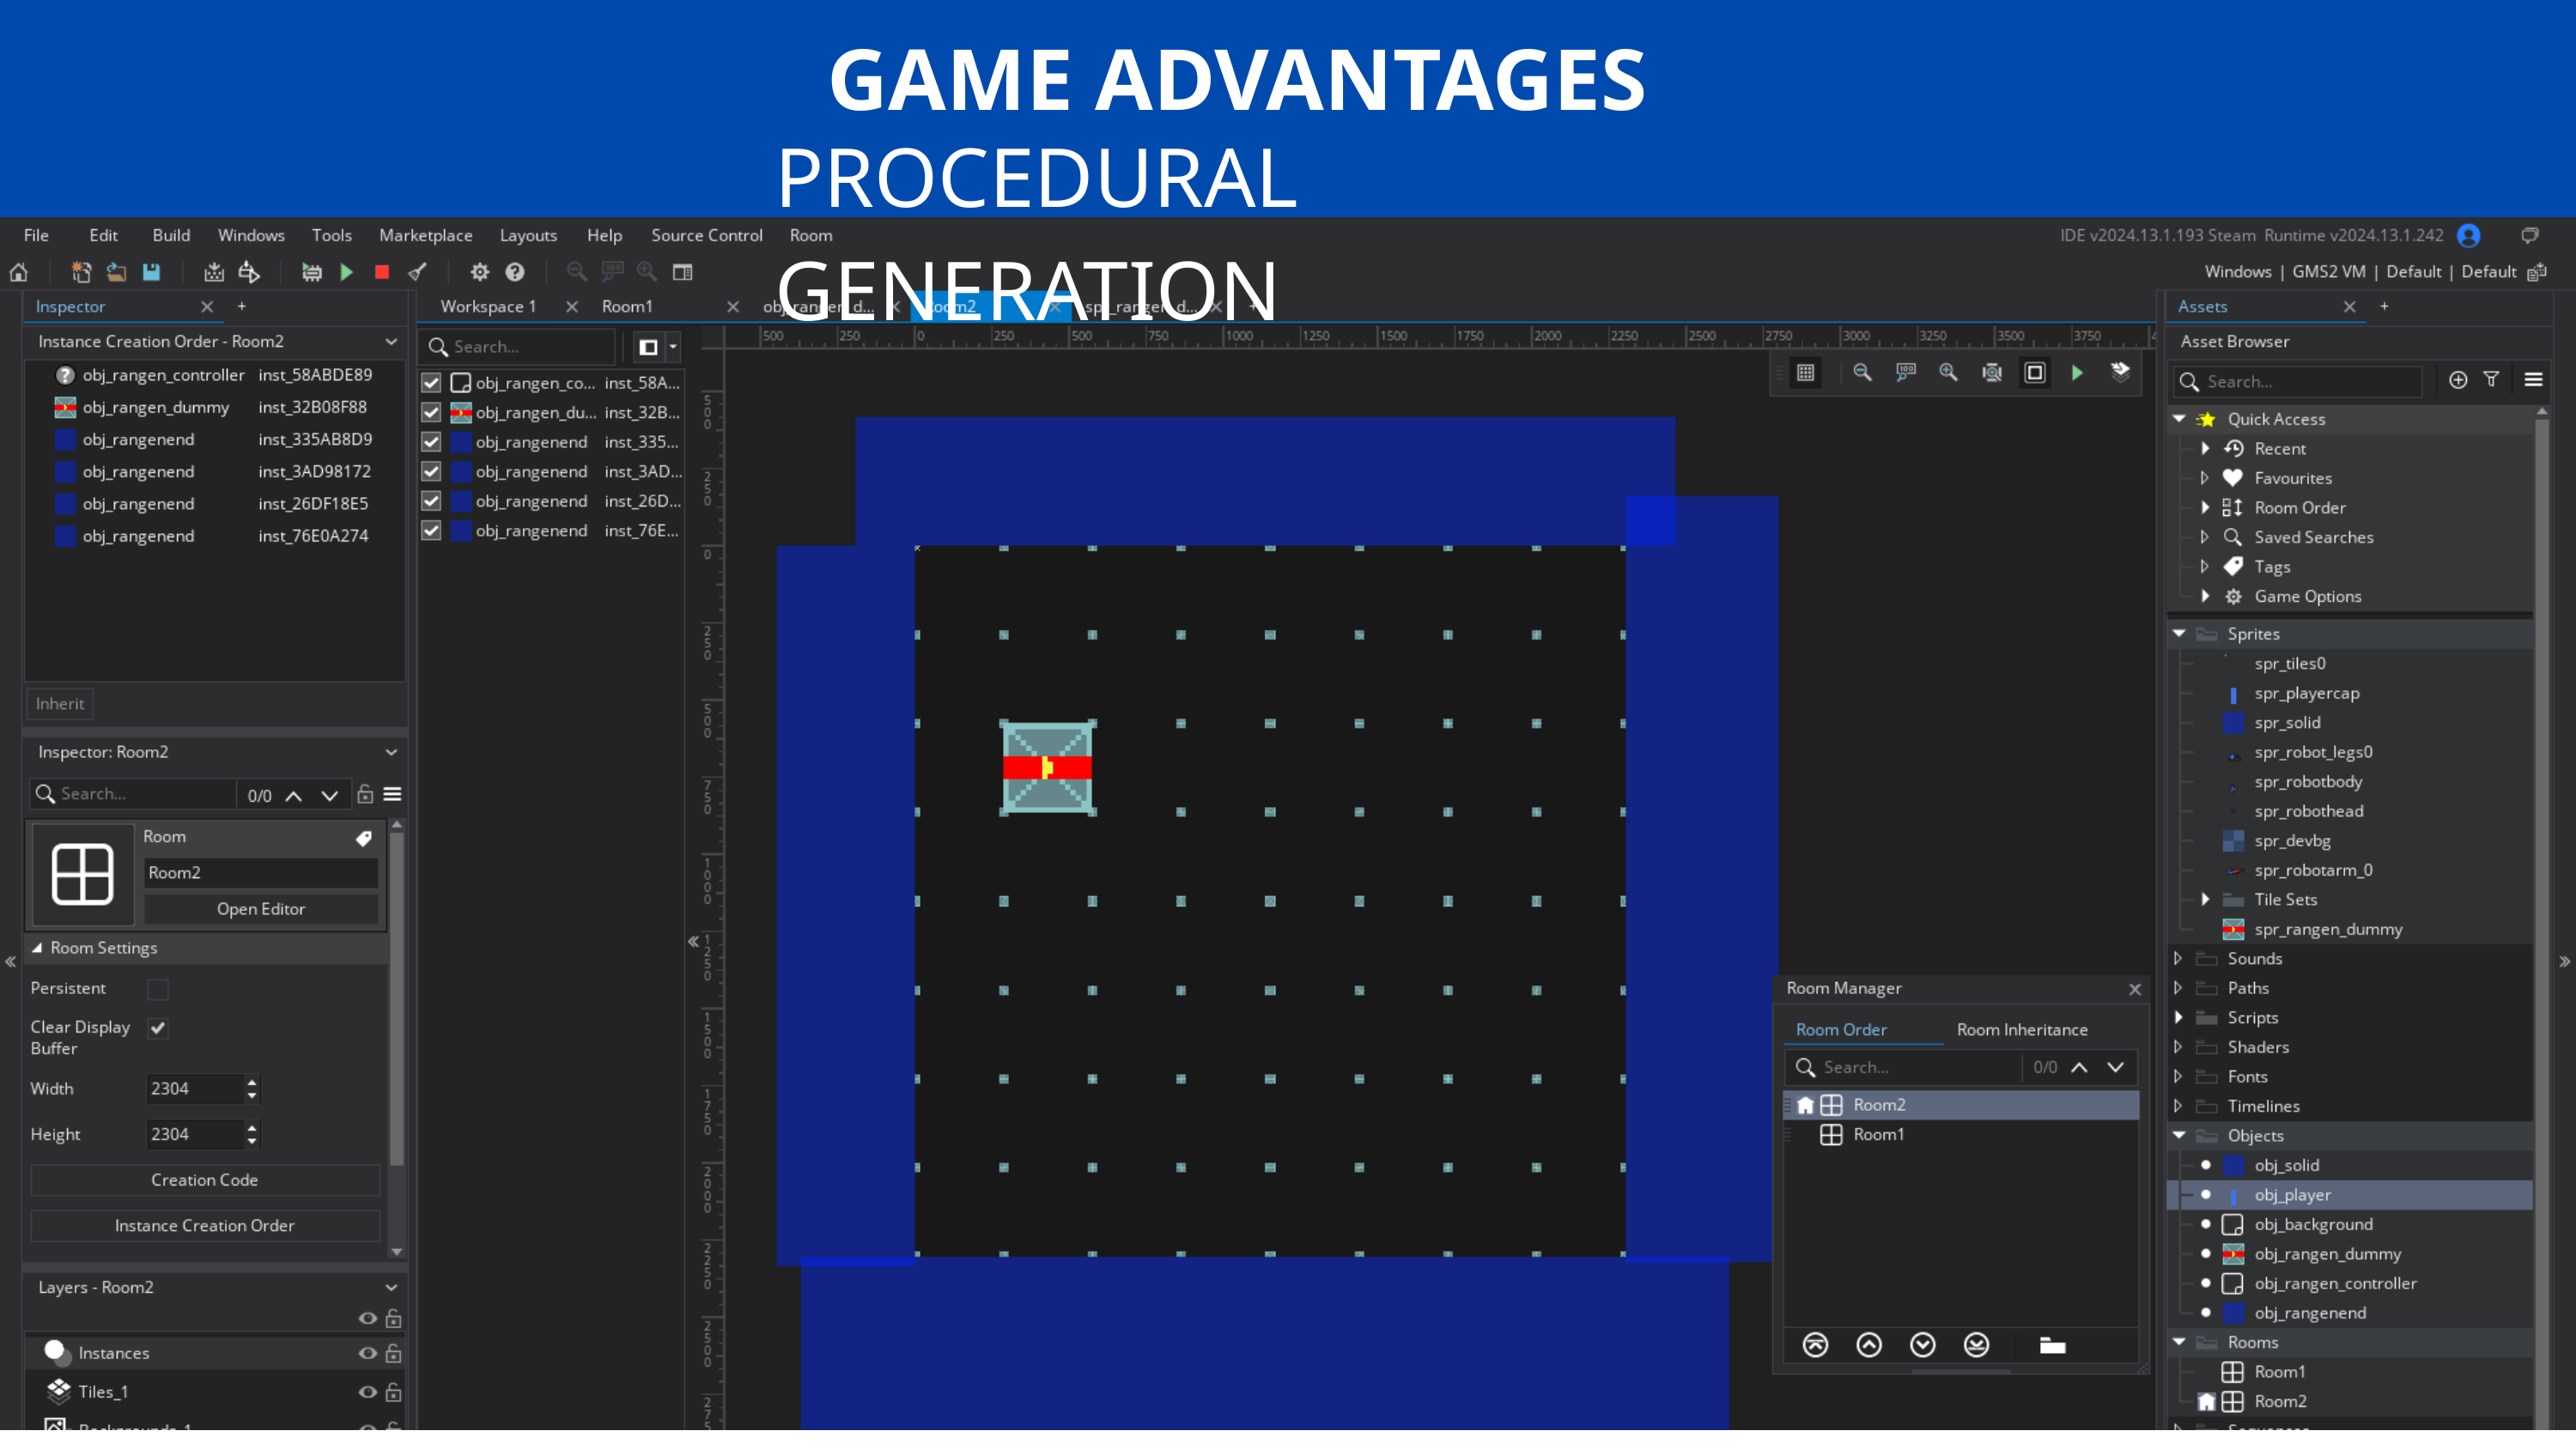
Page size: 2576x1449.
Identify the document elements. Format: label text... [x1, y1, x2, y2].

text_box [0, 227, 2576, 1430]
text_box PROCEDURAL GENERATION [775, 227, 1801, 337]
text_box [0, 0, 2576, 218]
